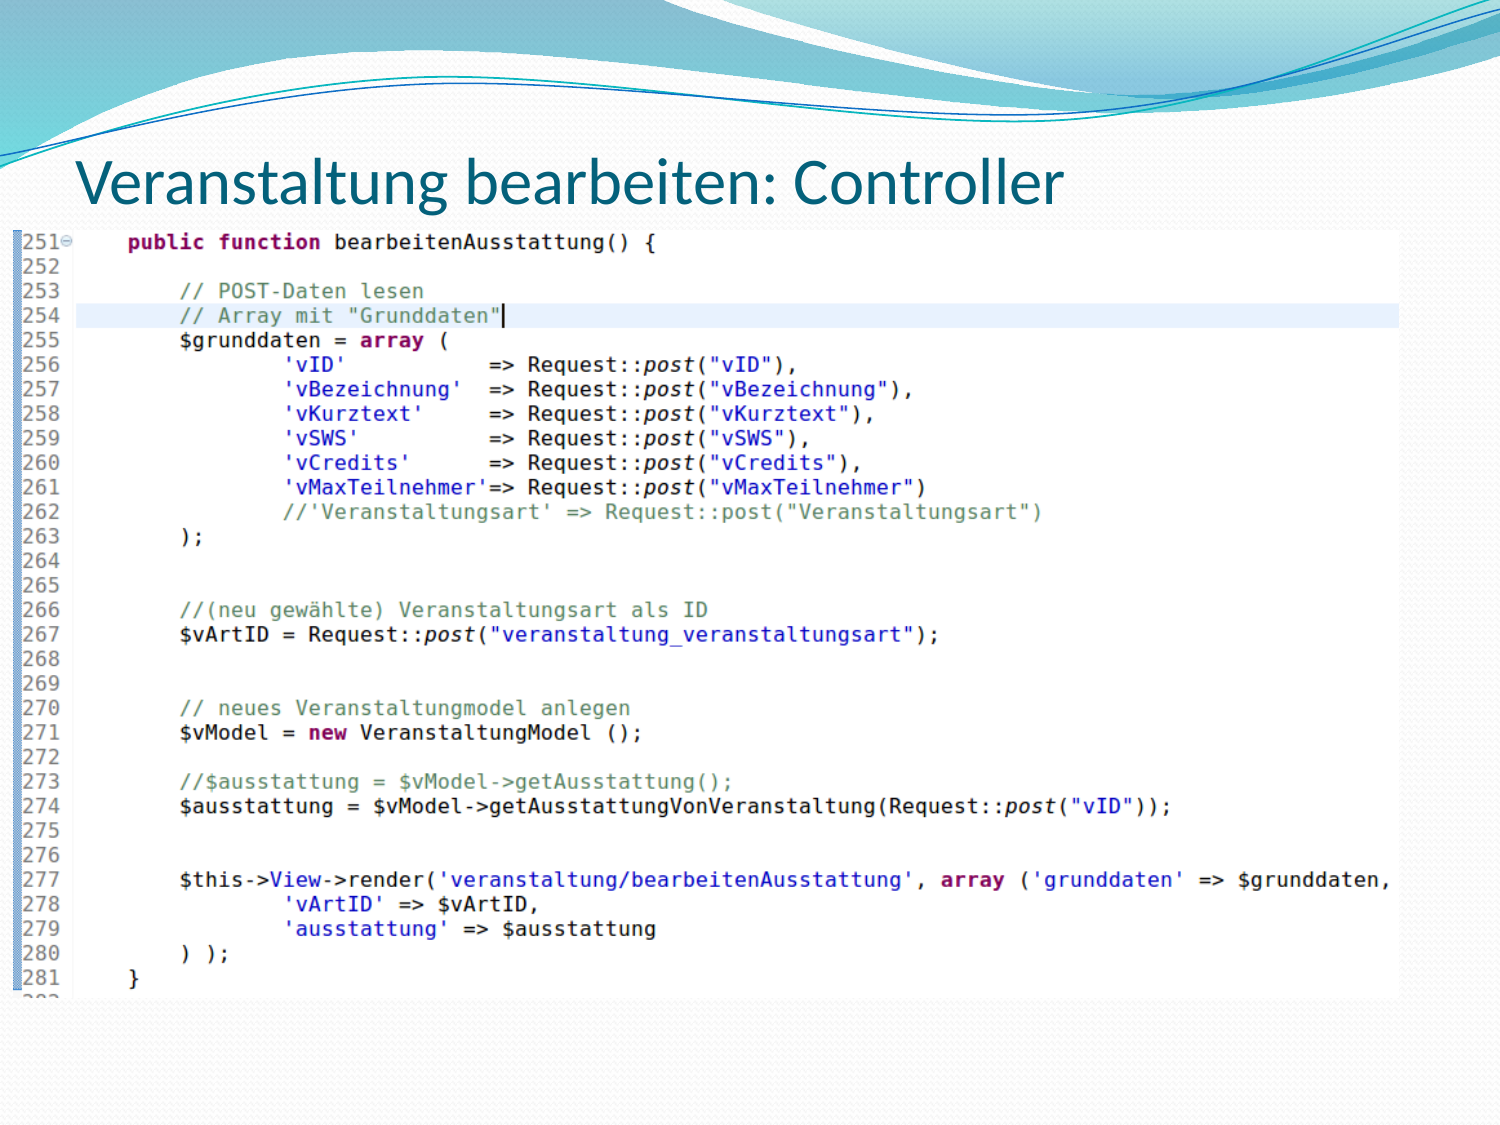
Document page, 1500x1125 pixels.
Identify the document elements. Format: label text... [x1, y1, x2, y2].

picture [12, 230, 1400, 999]
text_box Veranstaltung bearbeiten: Controller [74, 84, 1425, 272]
